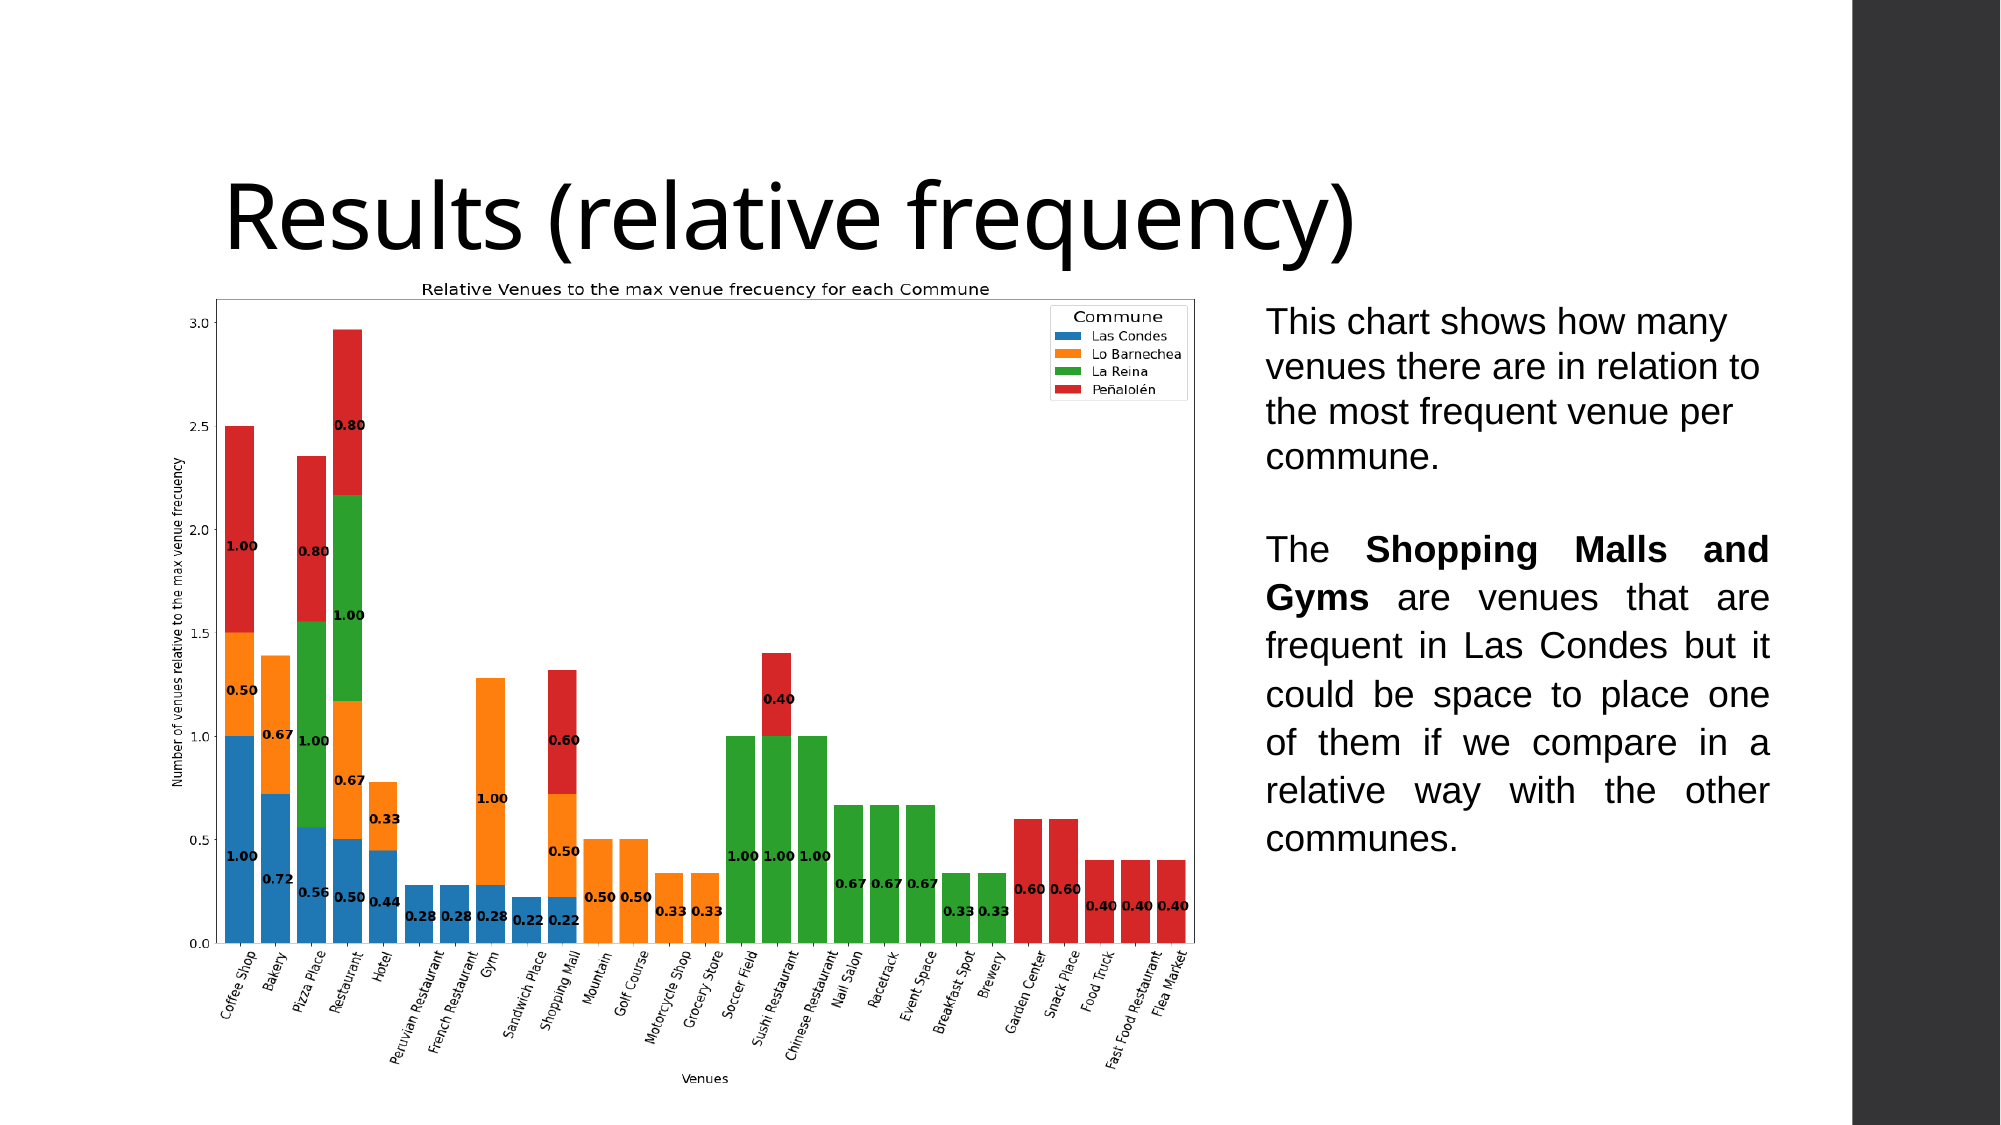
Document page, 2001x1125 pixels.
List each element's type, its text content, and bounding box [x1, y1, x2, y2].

title Results (relative frequency) [206, 60, 1797, 278]
picture [166, 277, 1200, 1090]
text_box This chart shows how many venues there are in relation to the most frequent venue per commune. The Shopping Malls and Gyms are venues that are frequent in Las Condes but it could be space to place one of them if we compare in a relative way with the other communes. [1250, 289, 1786, 867]
